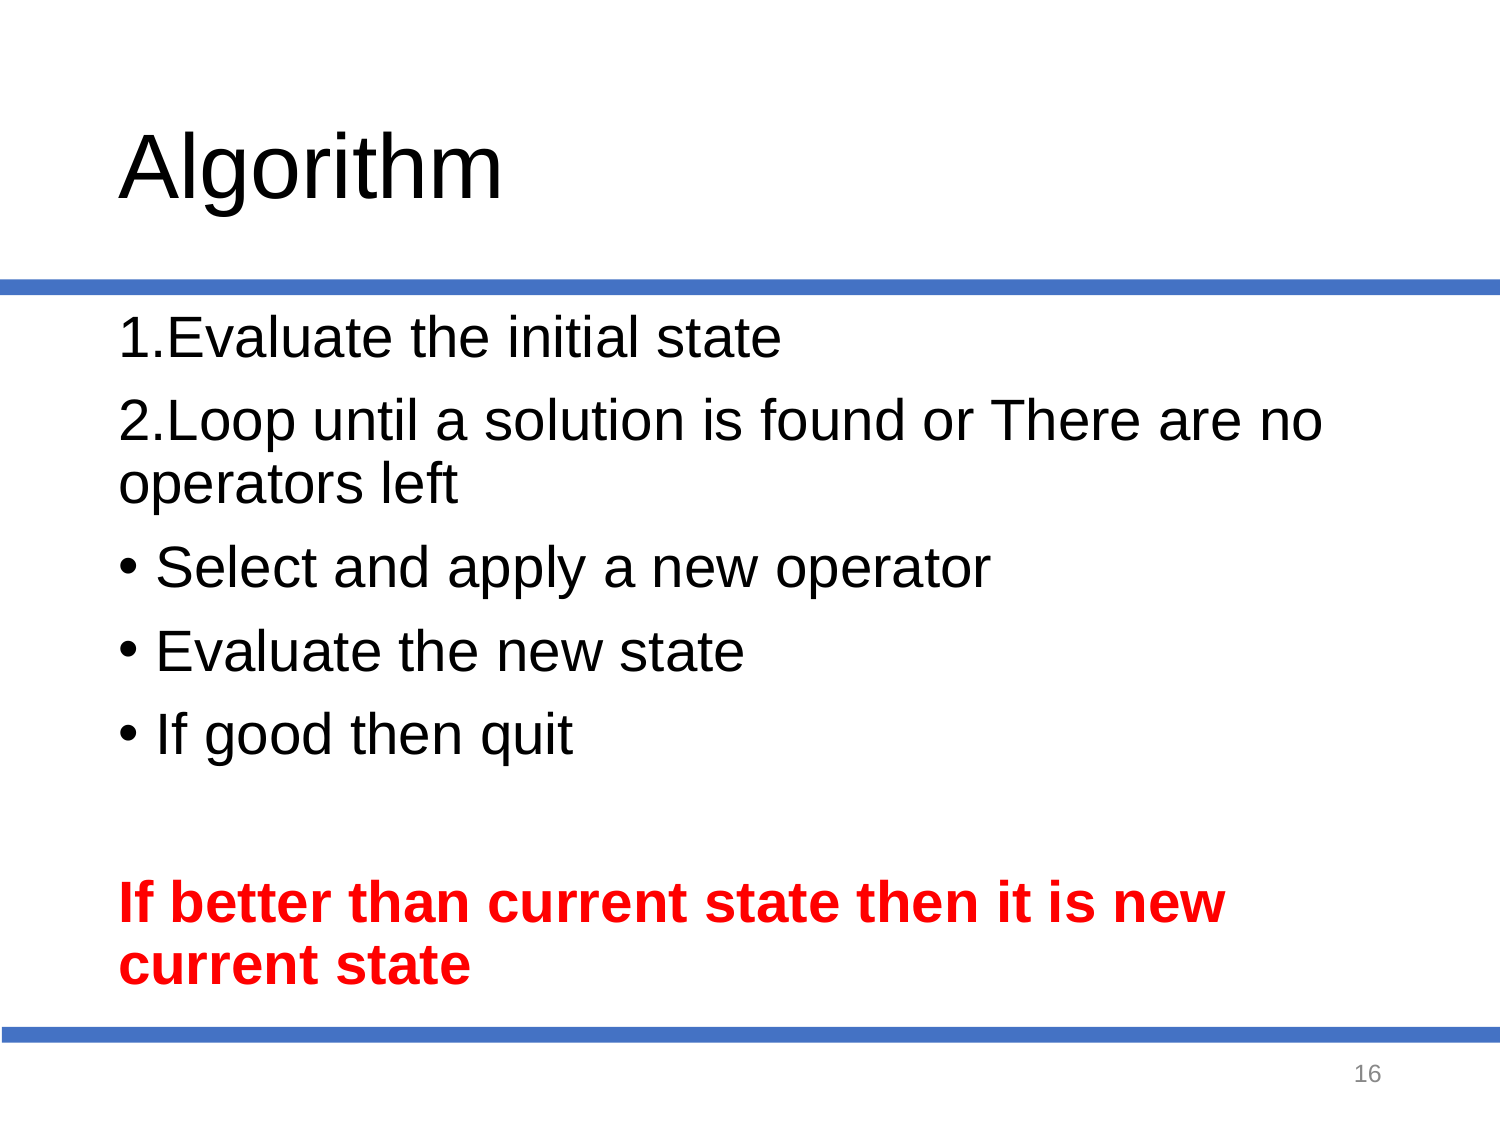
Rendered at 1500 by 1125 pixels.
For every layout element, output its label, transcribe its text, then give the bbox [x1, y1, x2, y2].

list 1.Evaluate the initial state 2.Loop until a solution is found or There are no operators left Select and apply a new operator Evaluate the new state If good then quit If better than current state then it is new current state [103, 299, 1397, 1014]
slide_number ‹#› [1059, 1042, 1397, 1103]
title Algorithm [103, 59, 1397, 278]
